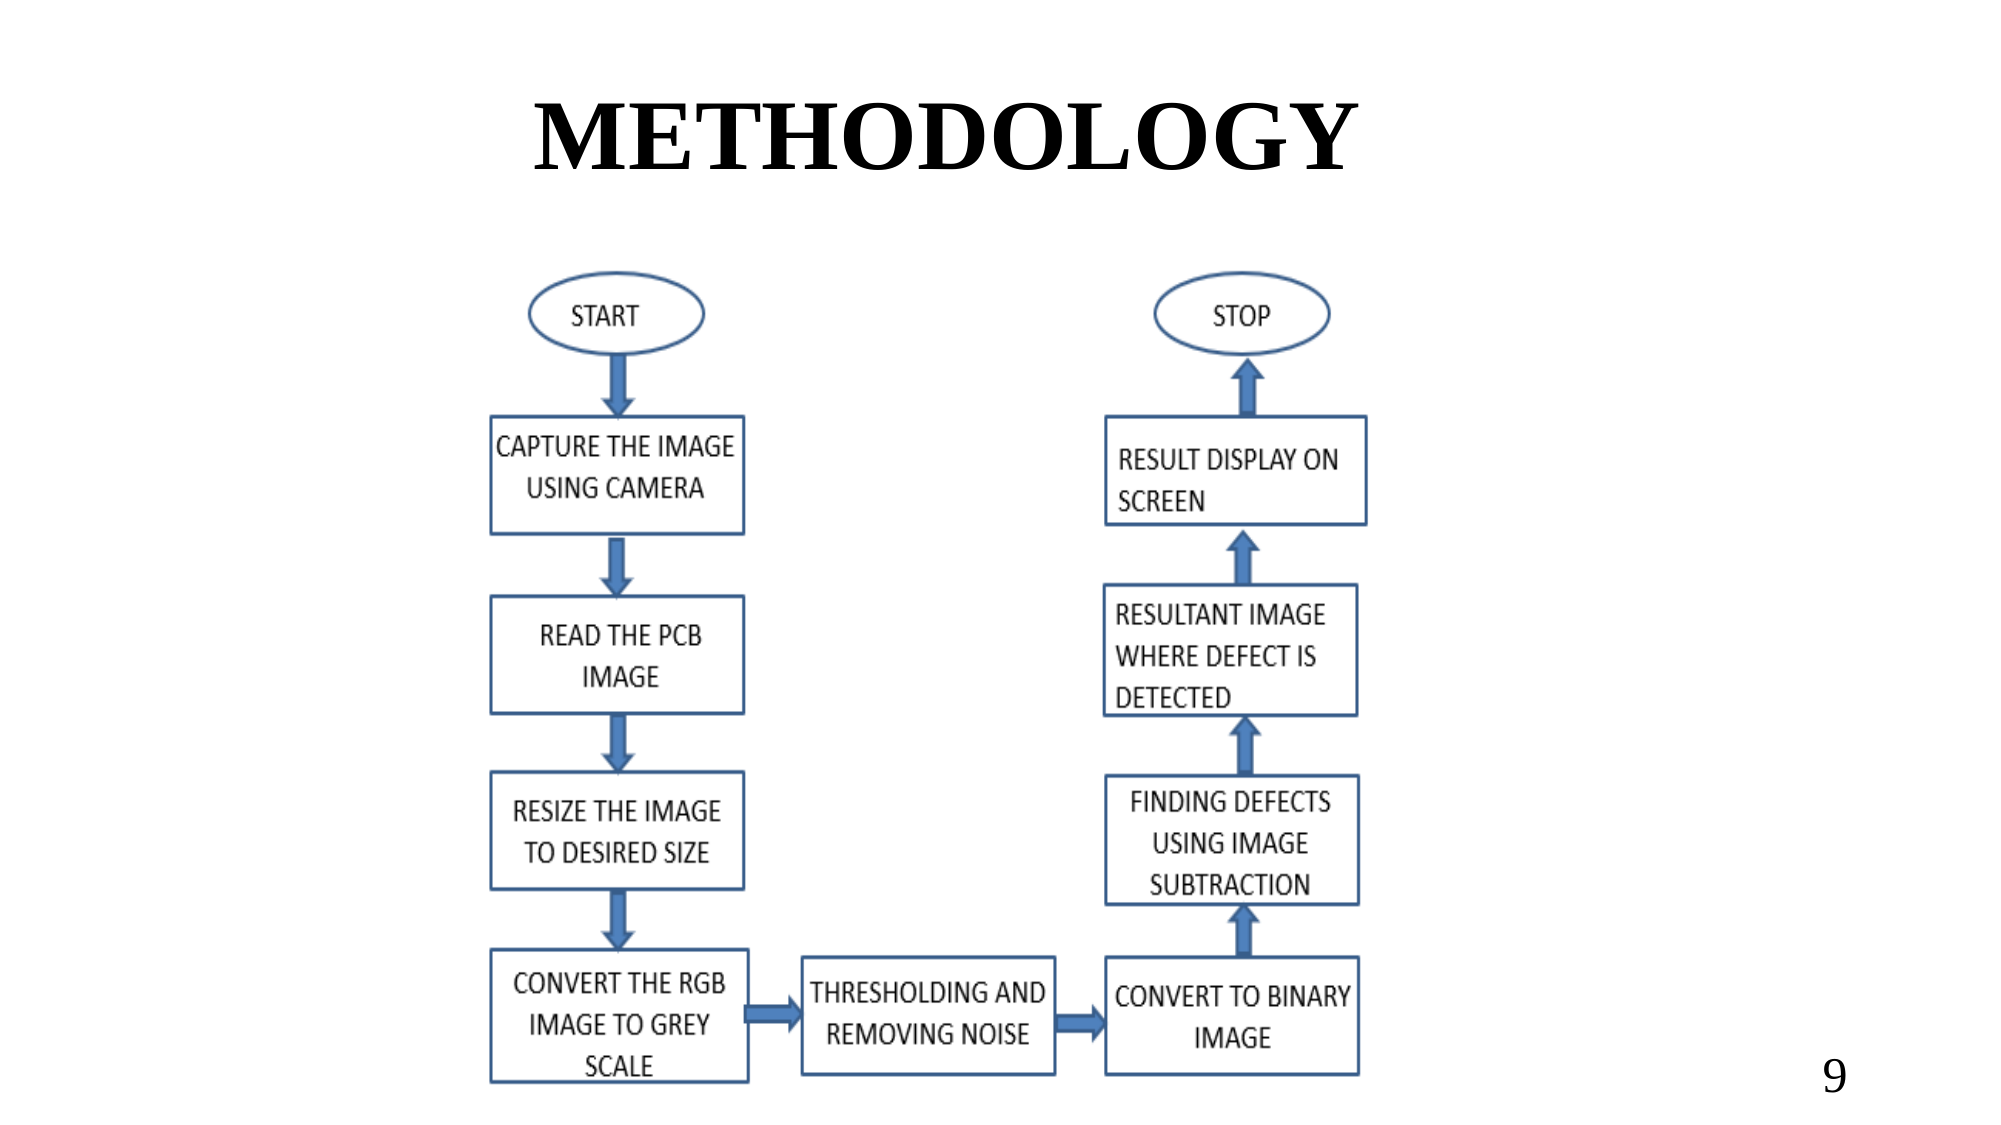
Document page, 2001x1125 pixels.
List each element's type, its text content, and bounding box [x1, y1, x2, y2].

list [482, 213, 1385, 1090]
title METHODOLOGY [518, 59, 1863, 214]
slide_number 9 [1412, 1042, 1863, 1103]
